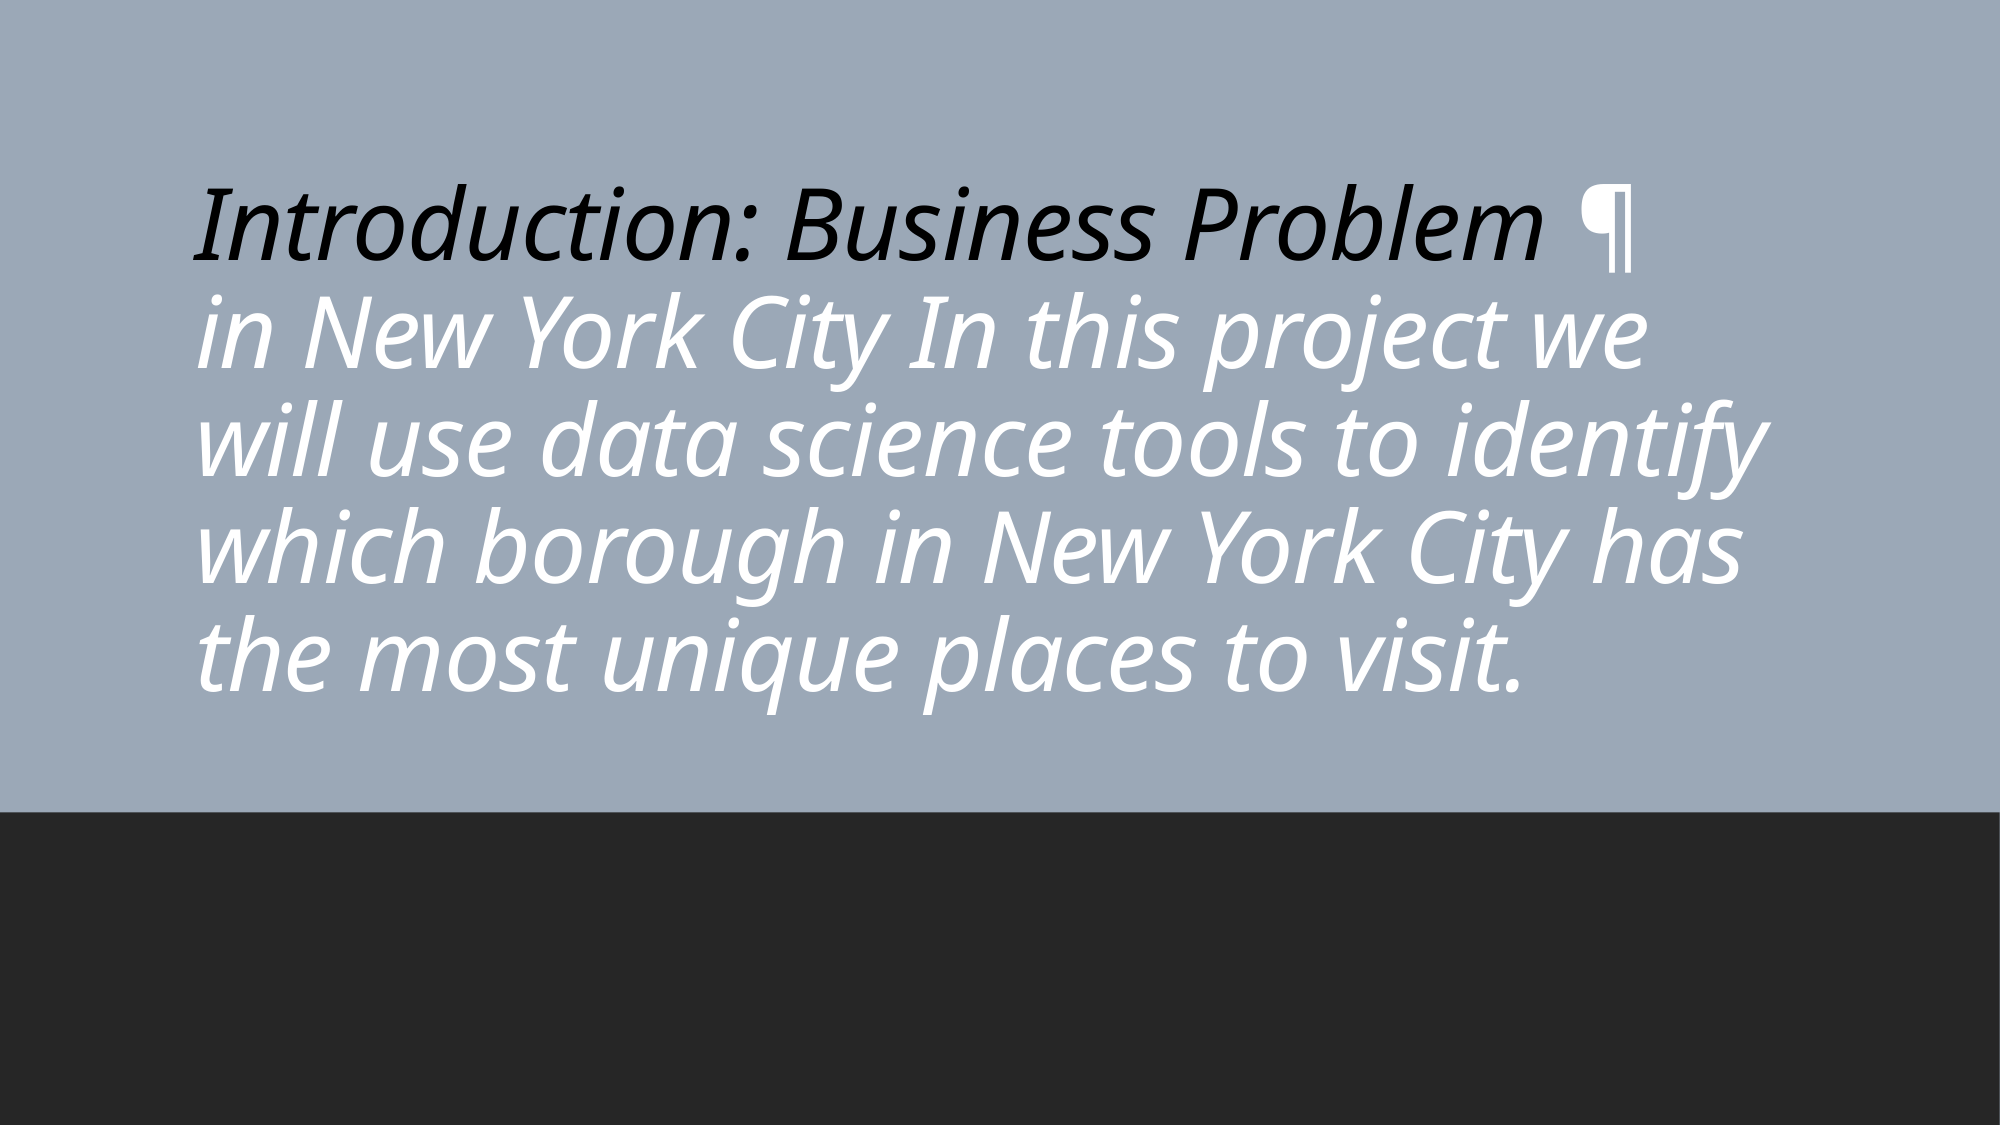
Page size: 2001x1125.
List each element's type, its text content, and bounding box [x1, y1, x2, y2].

title Introduction: Business Problem ¶ in New York City In this project we will use data science tools to identify which borough in New York City has the most unique places to visit. [180, 124, 1830, 763]
text_box [0, 811, 2000, 1125]
text_box [0, 0, 2000, 811]
